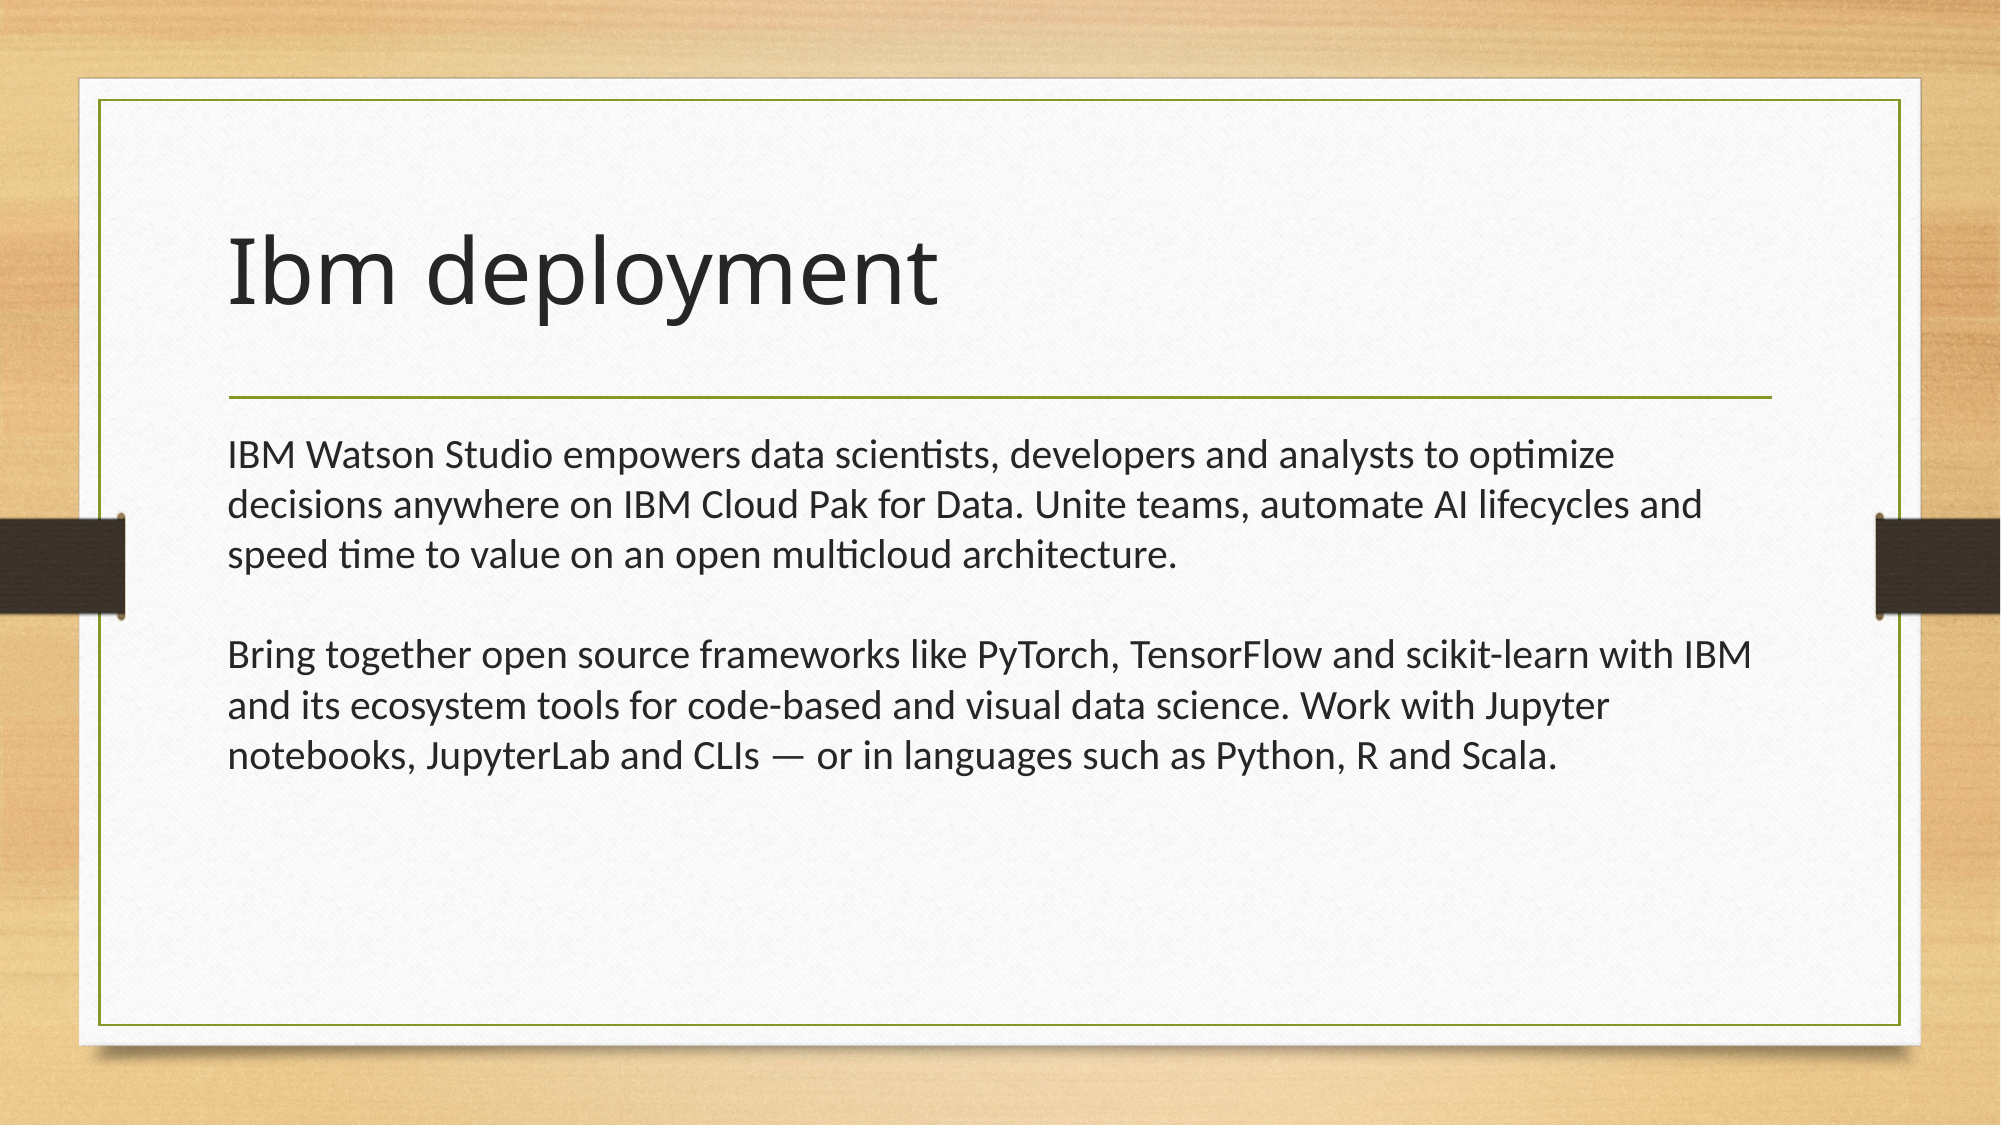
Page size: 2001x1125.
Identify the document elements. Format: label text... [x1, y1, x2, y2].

list IBM Watson Studio empowers data scientists, developers and analysts to optimize decisions anywhere on IBM Cloud Pak for Data. Unite teams, automate AI lifecycles and speed time to value on an open multicloud architecture. Bring together open source frameworks like PyTorch, TensorFlow and scikit-learn with IBM and its ecosystem tools for code-based and visual data science. Work with Jupyter notebooks, JupyterLab and CLIs — or in languages such as Python, R and Scala. [212, 419, 1788, 964]
title Ibm deployment [212, 161, 1788, 375]
picture [0, 0, 2001, 1125]
